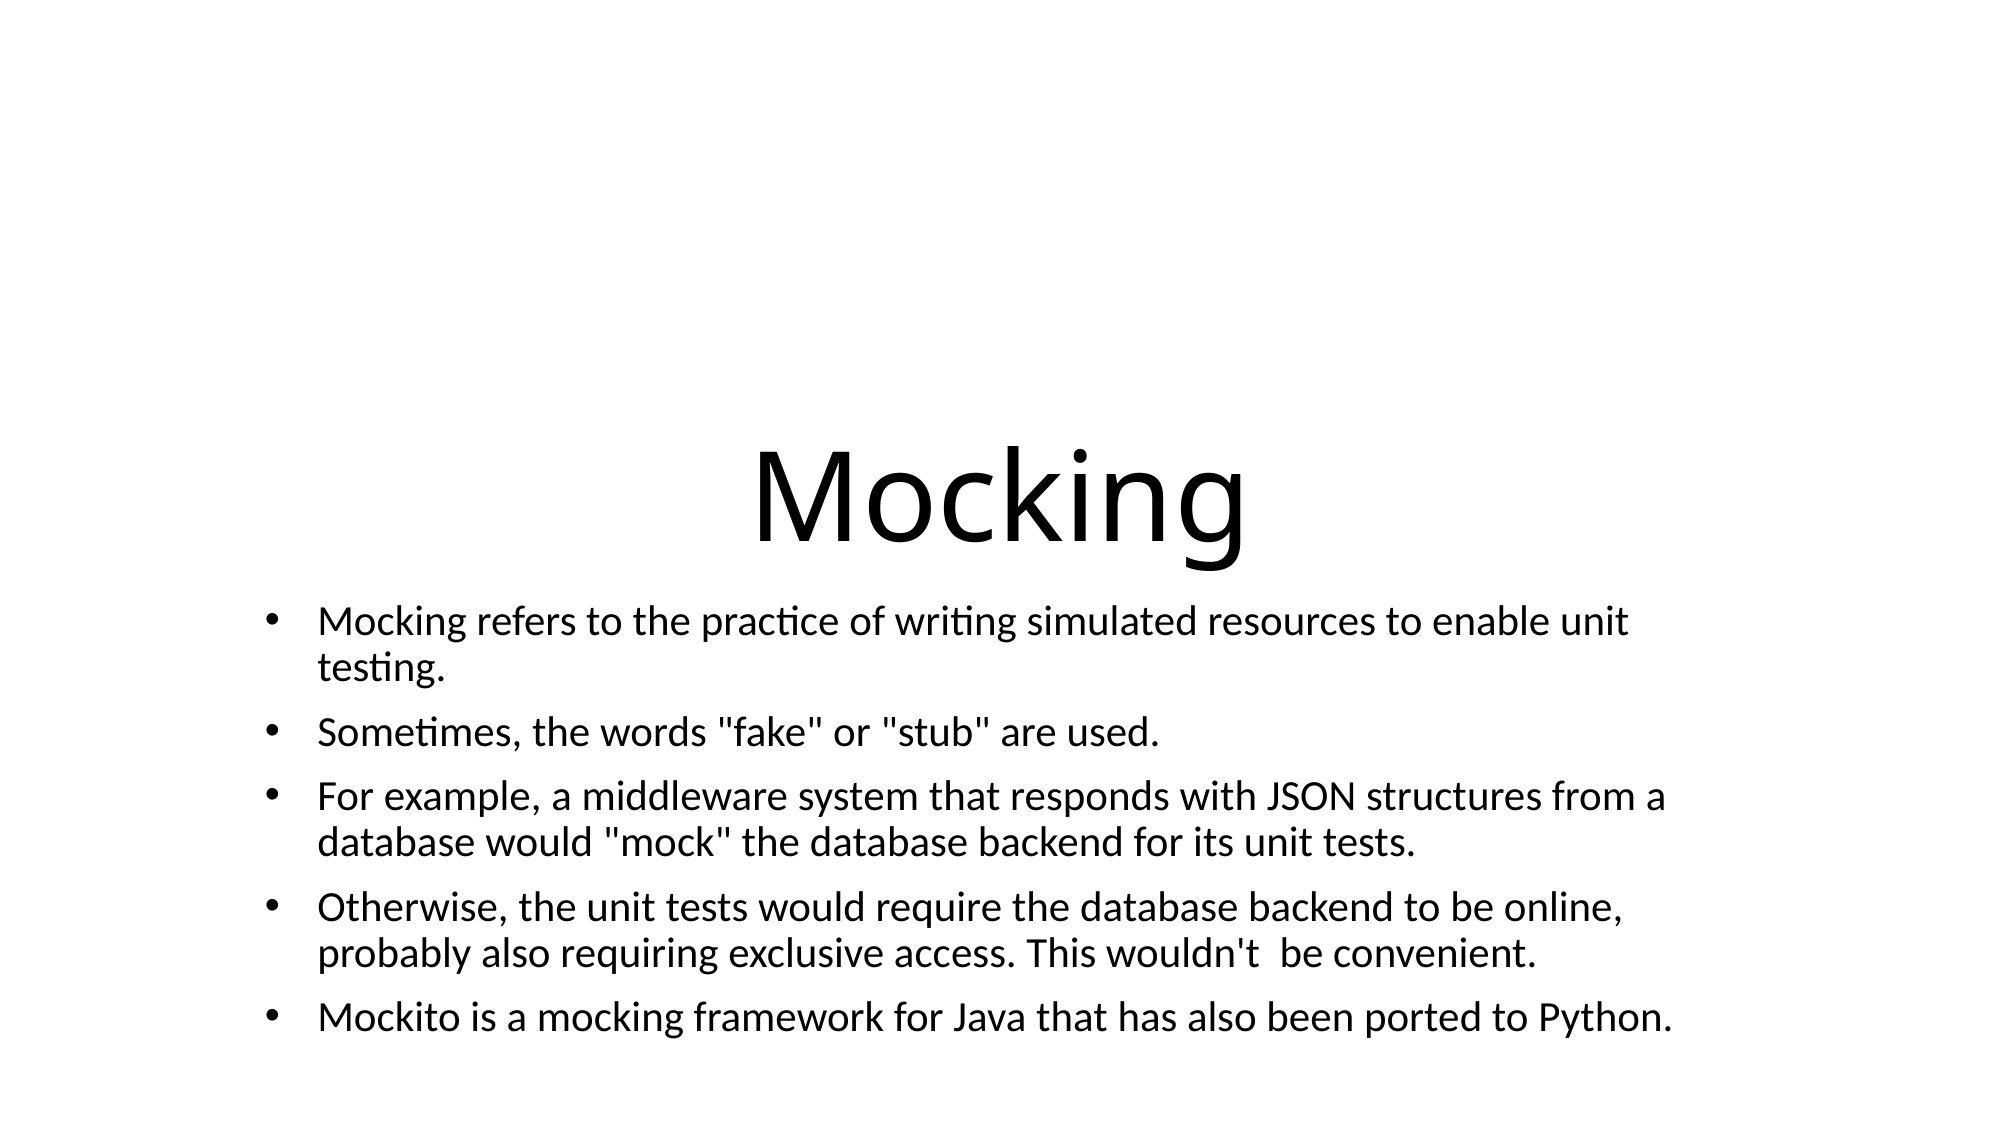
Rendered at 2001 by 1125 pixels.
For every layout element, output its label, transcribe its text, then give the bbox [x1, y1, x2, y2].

title Mocking [249, 184, 1750, 576]
subtitle Mocking refers to the practice of writing simulated resources to enable unit testing. Sometimes, the words "fake" or "stub" are used. For example, a middleware system that responds with JSON structures from a database would "mock" the database backend for its unit tests. Otherwise, the unit tests would require the database backend to be online, probably also requiring exclusive access. This wouldn't be convenient. Mockito is a mocking framework for Java that has also been ported to Python. [249, 590, 1750, 1052]
